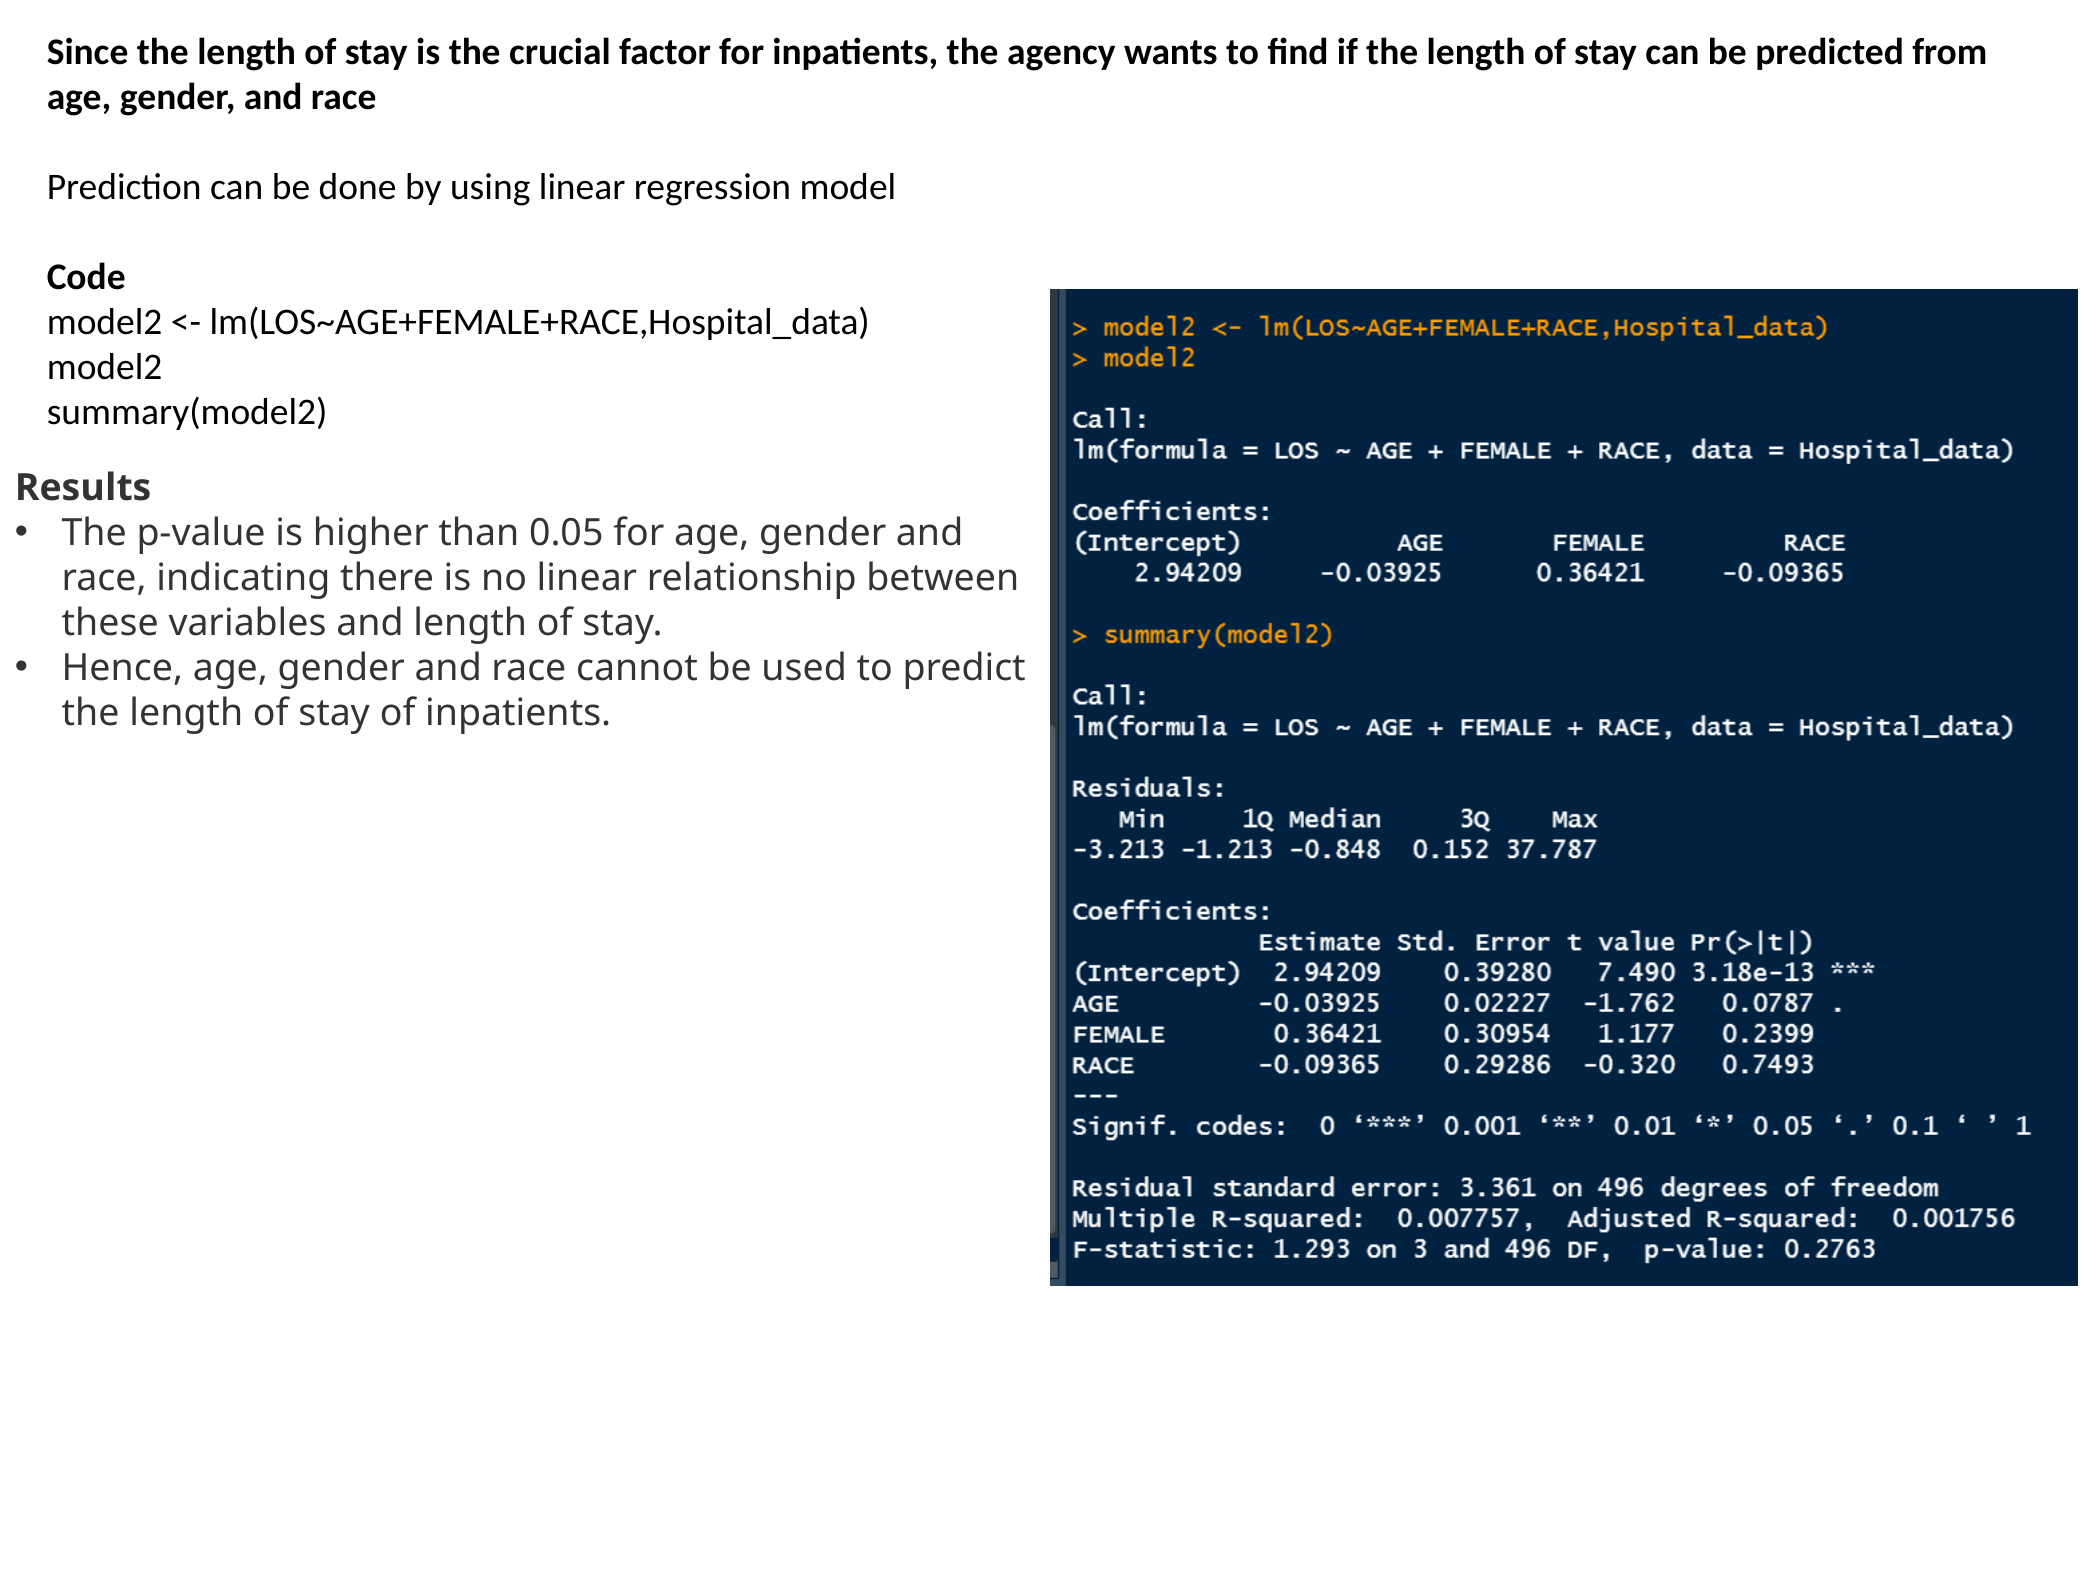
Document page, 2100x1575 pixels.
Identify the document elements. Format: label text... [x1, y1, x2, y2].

text_box Since the length of stay is the crucial factor for inpatients, the agency wants to find if the length of stay can be predicted from age, gender, and race Prediction can be done by using linear regression model Code model2 <- lm(LOS~AGE+FEMALE+RACE,Hospital_data) model2 summary(model2) [32, 19, 2043, 455]
text_box Results The p-value is higher than 0.05 for age, gender and race, indicating there is no linear relationship between these variables and length of stay. Hence, age, gender and race cannot be used to predict the length of stay of inpatients. [0, 455, 1049, 741]
picture [1049, 289, 2078, 1286]
